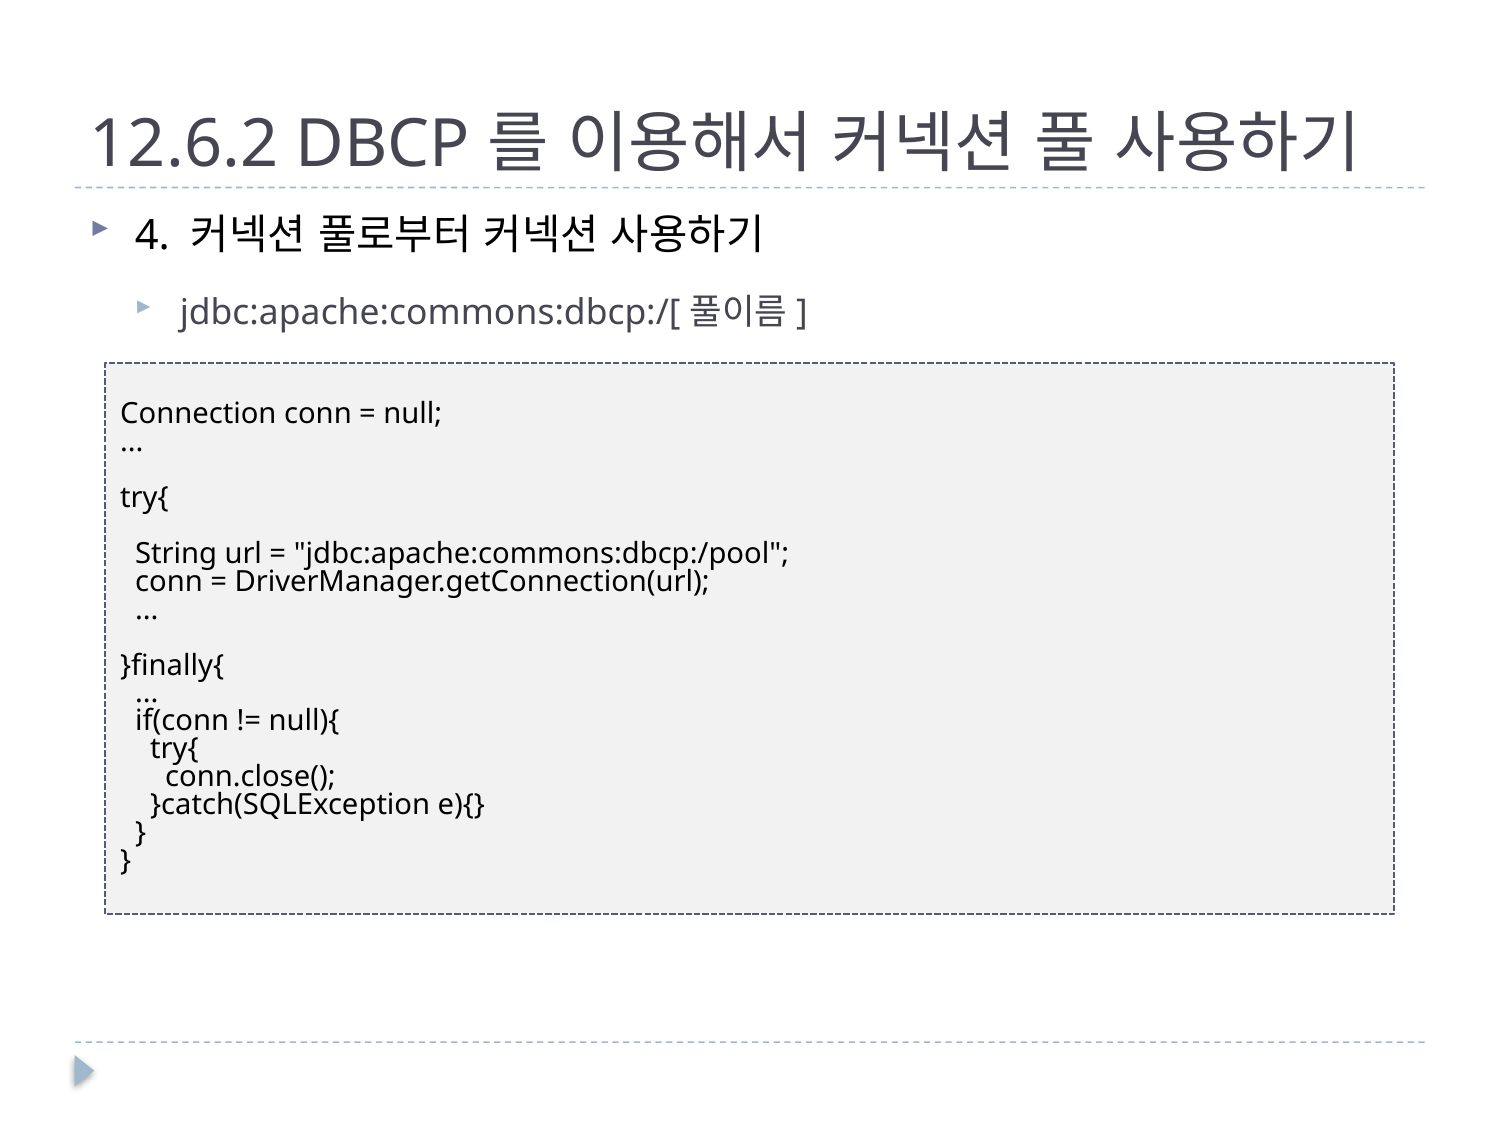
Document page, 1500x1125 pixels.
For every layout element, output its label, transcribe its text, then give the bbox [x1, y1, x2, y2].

list 4. 커넥션 풀로부터 커넥션 사용하기 jdbc:apache:commons:dbcp:/[풀이름] [75, 200, 1425, 1010]
text_box Connection conn = null; ... try{ String url = "jdbc:apache:commons:dbcp:/pool"; conn = DriverManager.getConnection(url); ... }finally{ ... if(conn != null){ try{ conn.close(); }catch(SQLException e){} } } [104, 362, 1396, 916]
title 12.6.2 DBCP를 이용해서 커넥션 풀 사용하기 [75, 24, 1425, 188]
